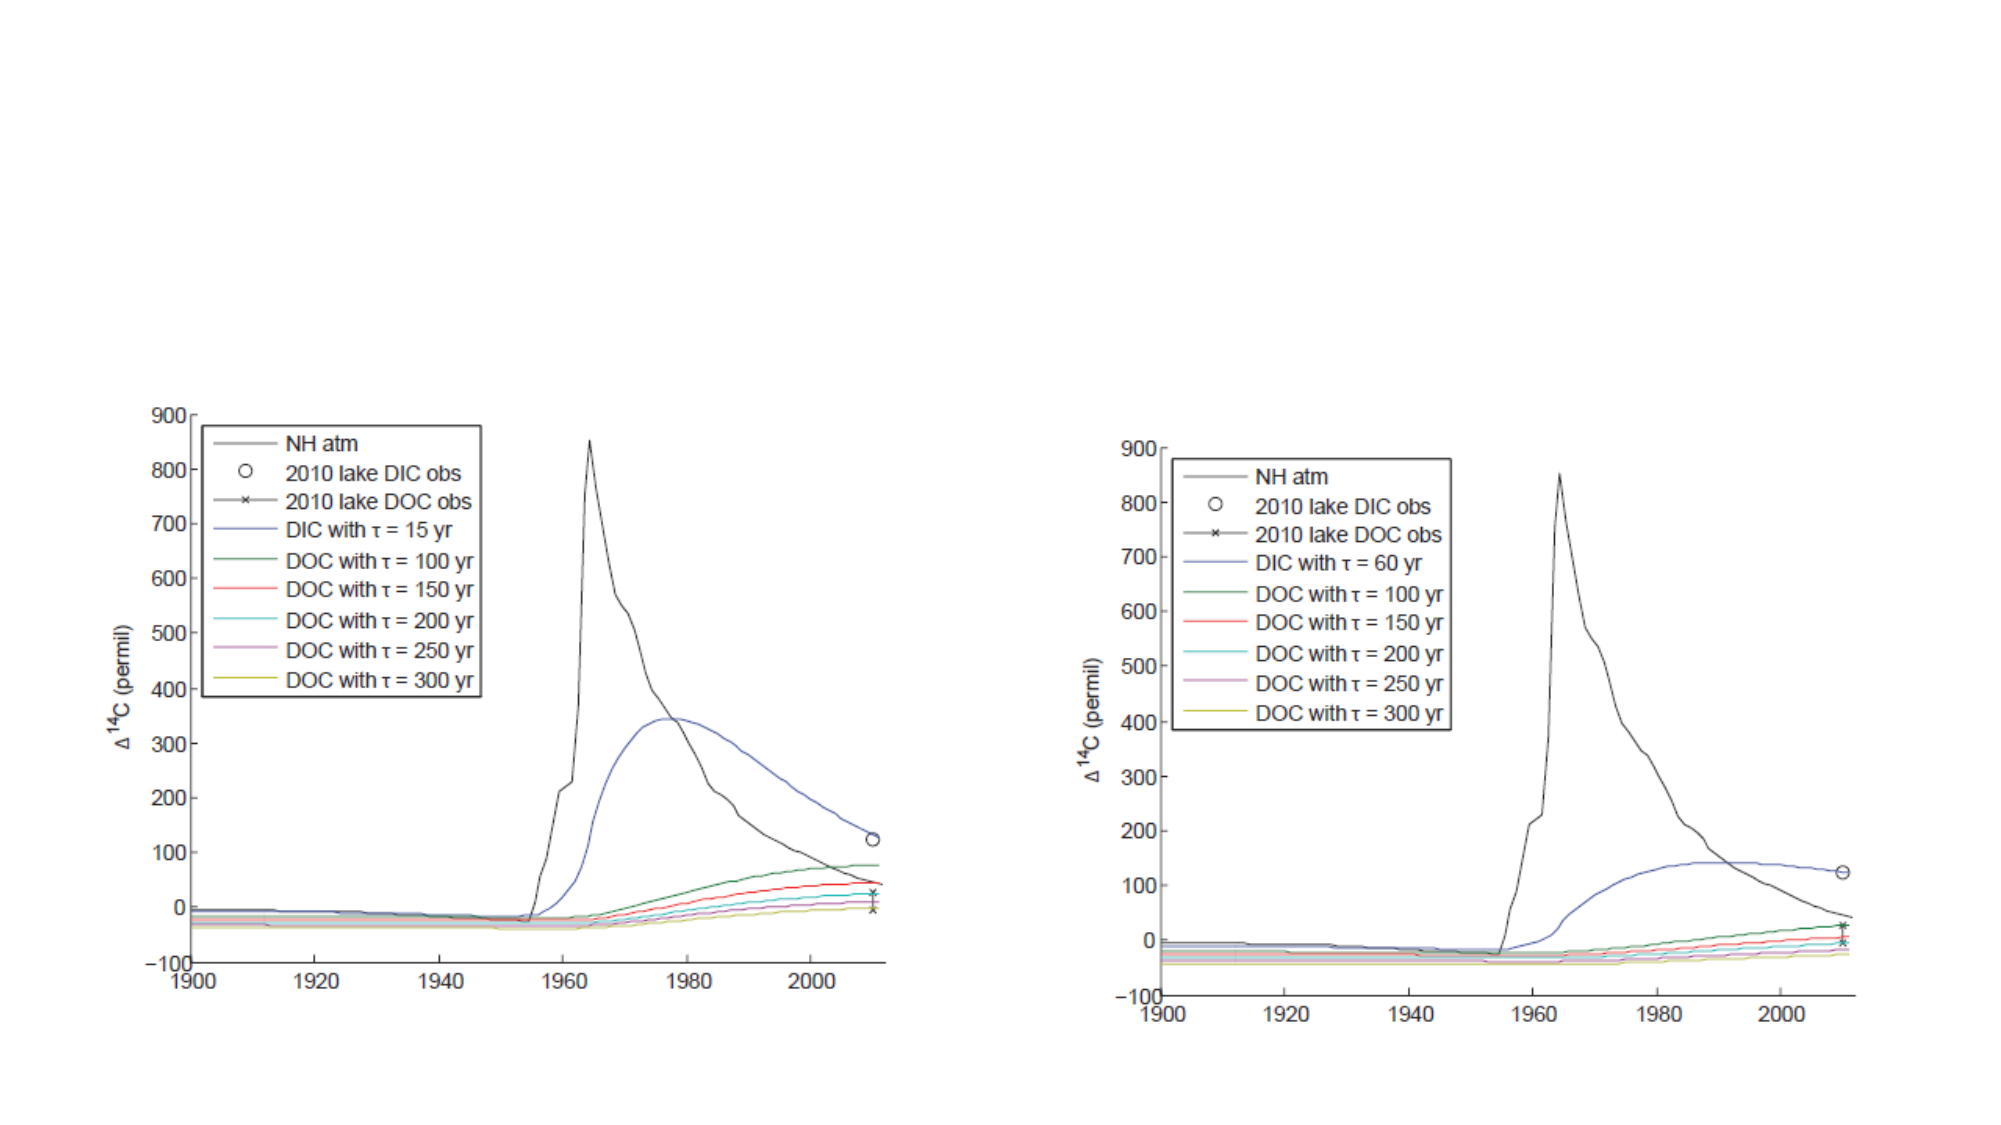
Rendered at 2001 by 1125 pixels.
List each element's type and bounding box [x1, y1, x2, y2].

picture [1055, 422, 1884, 1036]
picture [90, 392, 905, 1014]
